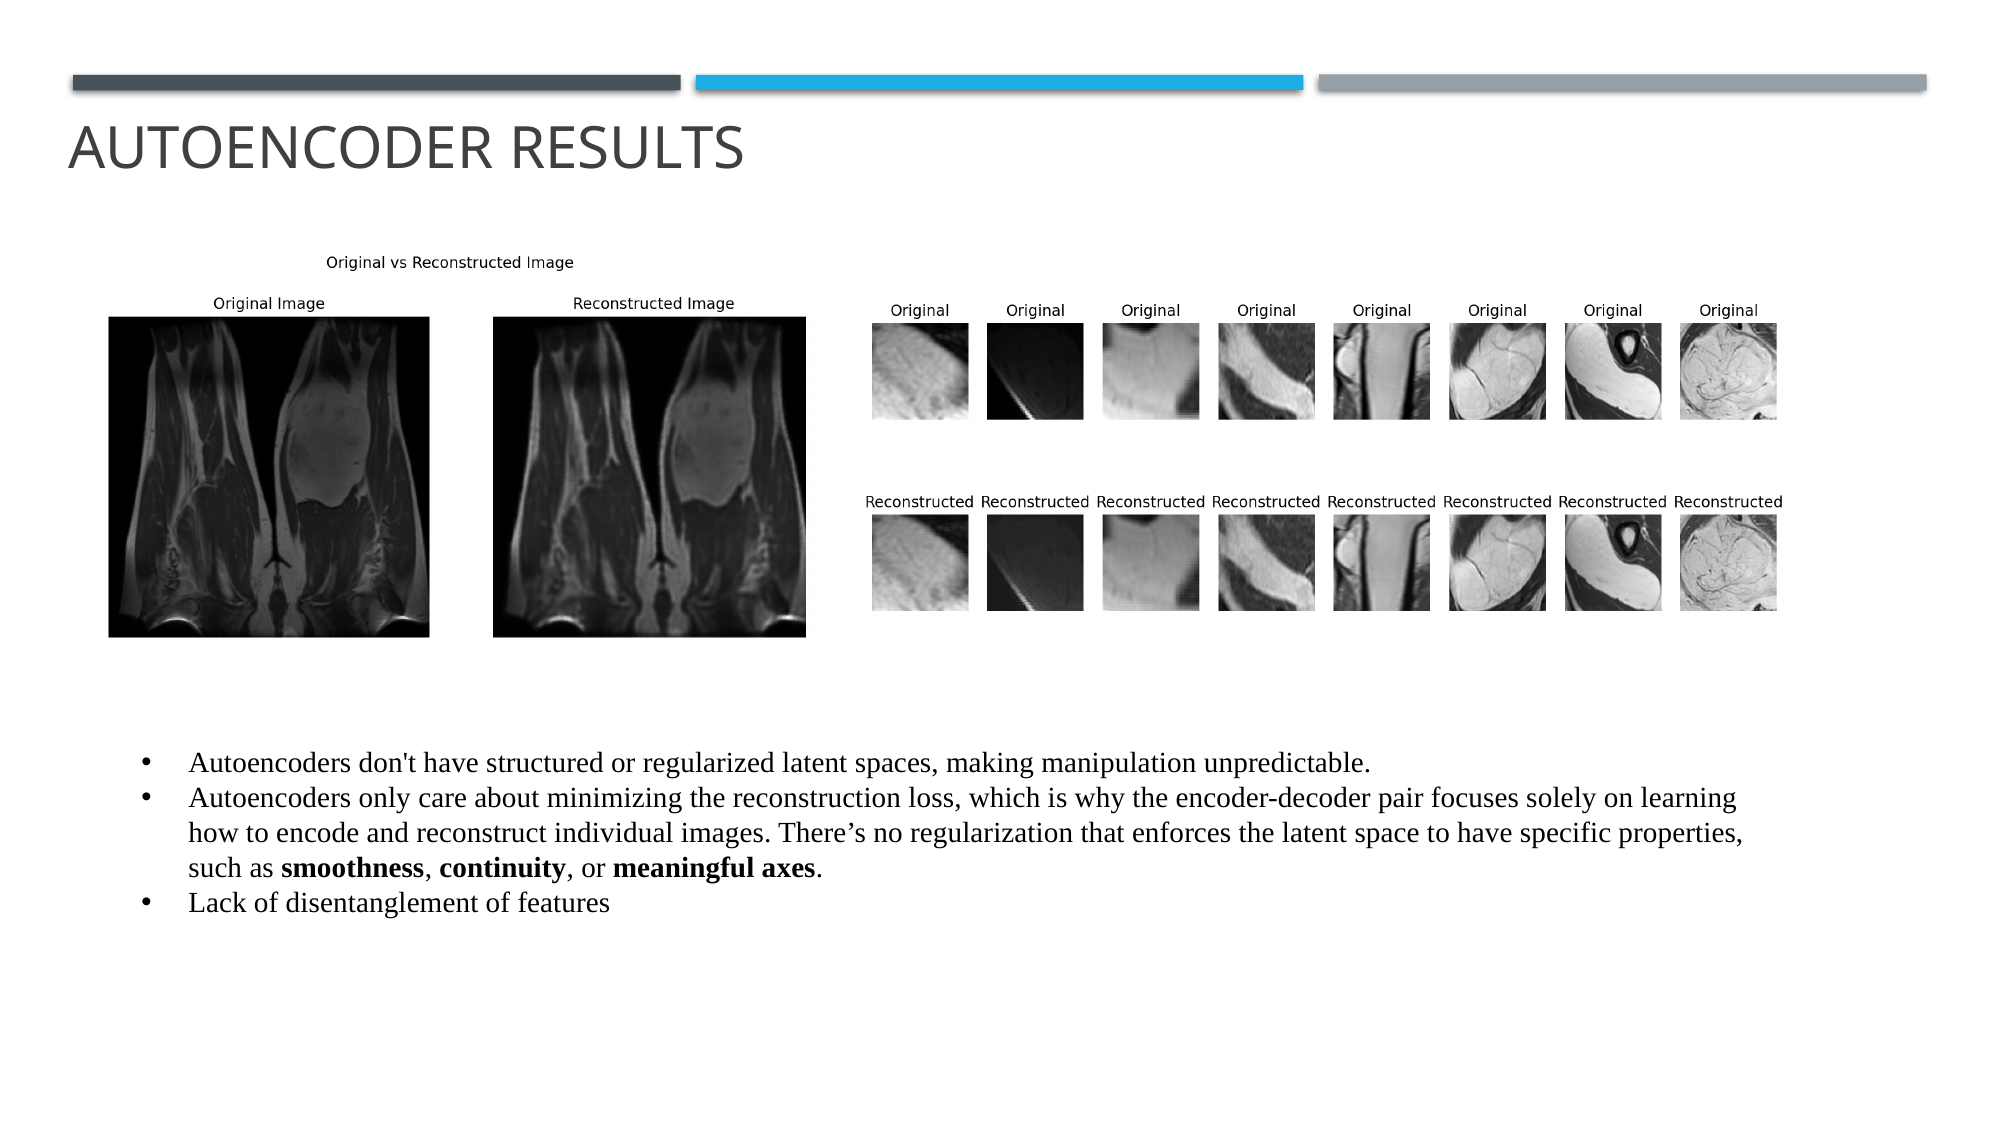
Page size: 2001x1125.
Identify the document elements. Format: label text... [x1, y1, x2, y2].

picture [33, 249, 1828, 673]
text_box Autoencoders don't have structured or regularized latent spaces, making manipulation unpredictable. Autoencoders only care about minimizing the reconstruction loss, which is why the encoder-decoder pair focuses solely on learning how to encode and reconstruct individual images. There’s no regularization that enforces the latent space to have specific properties, such as smoothness, continuity, or meaningful axes. Lack of disentanglement of features [126, 736, 1807, 926]
title Autoencoder results [53, 55, 1863, 188]
